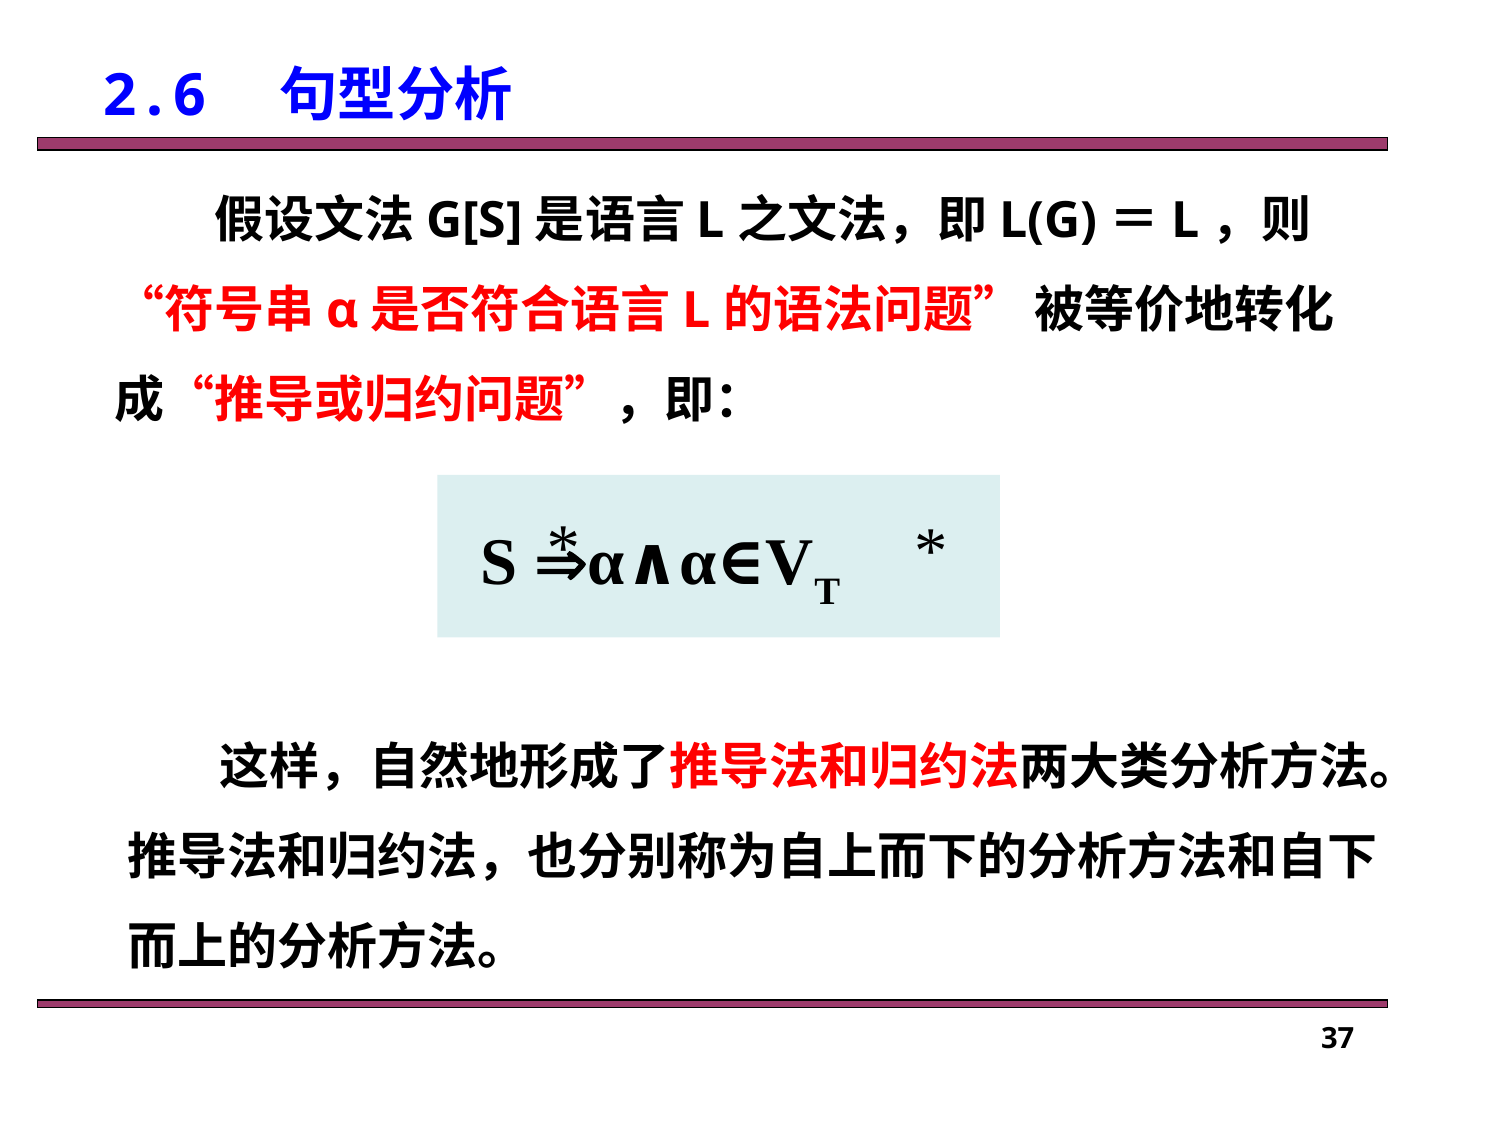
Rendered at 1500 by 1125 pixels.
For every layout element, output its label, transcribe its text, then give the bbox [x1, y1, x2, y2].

title 2.6 句型分析 [87, 50, 562, 138]
text_box 假设文法G[S]是语言L之文法，即L(G)＝L，则“符号串α是否符合语言L的语法问题” 被等价地转化成“推导或归约问题”，即： [99, 149, 1363, 435]
slide_number 37 [1162, 1012, 1500, 1075]
text_box 这样，自然地形成了推导法和归约法两大类分析方法。推导法和归约法，也分别称为自上而下的分析方法和自下而上的分析方法。 [112, 697, 1400, 983]
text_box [437, 474, 1001, 638]
